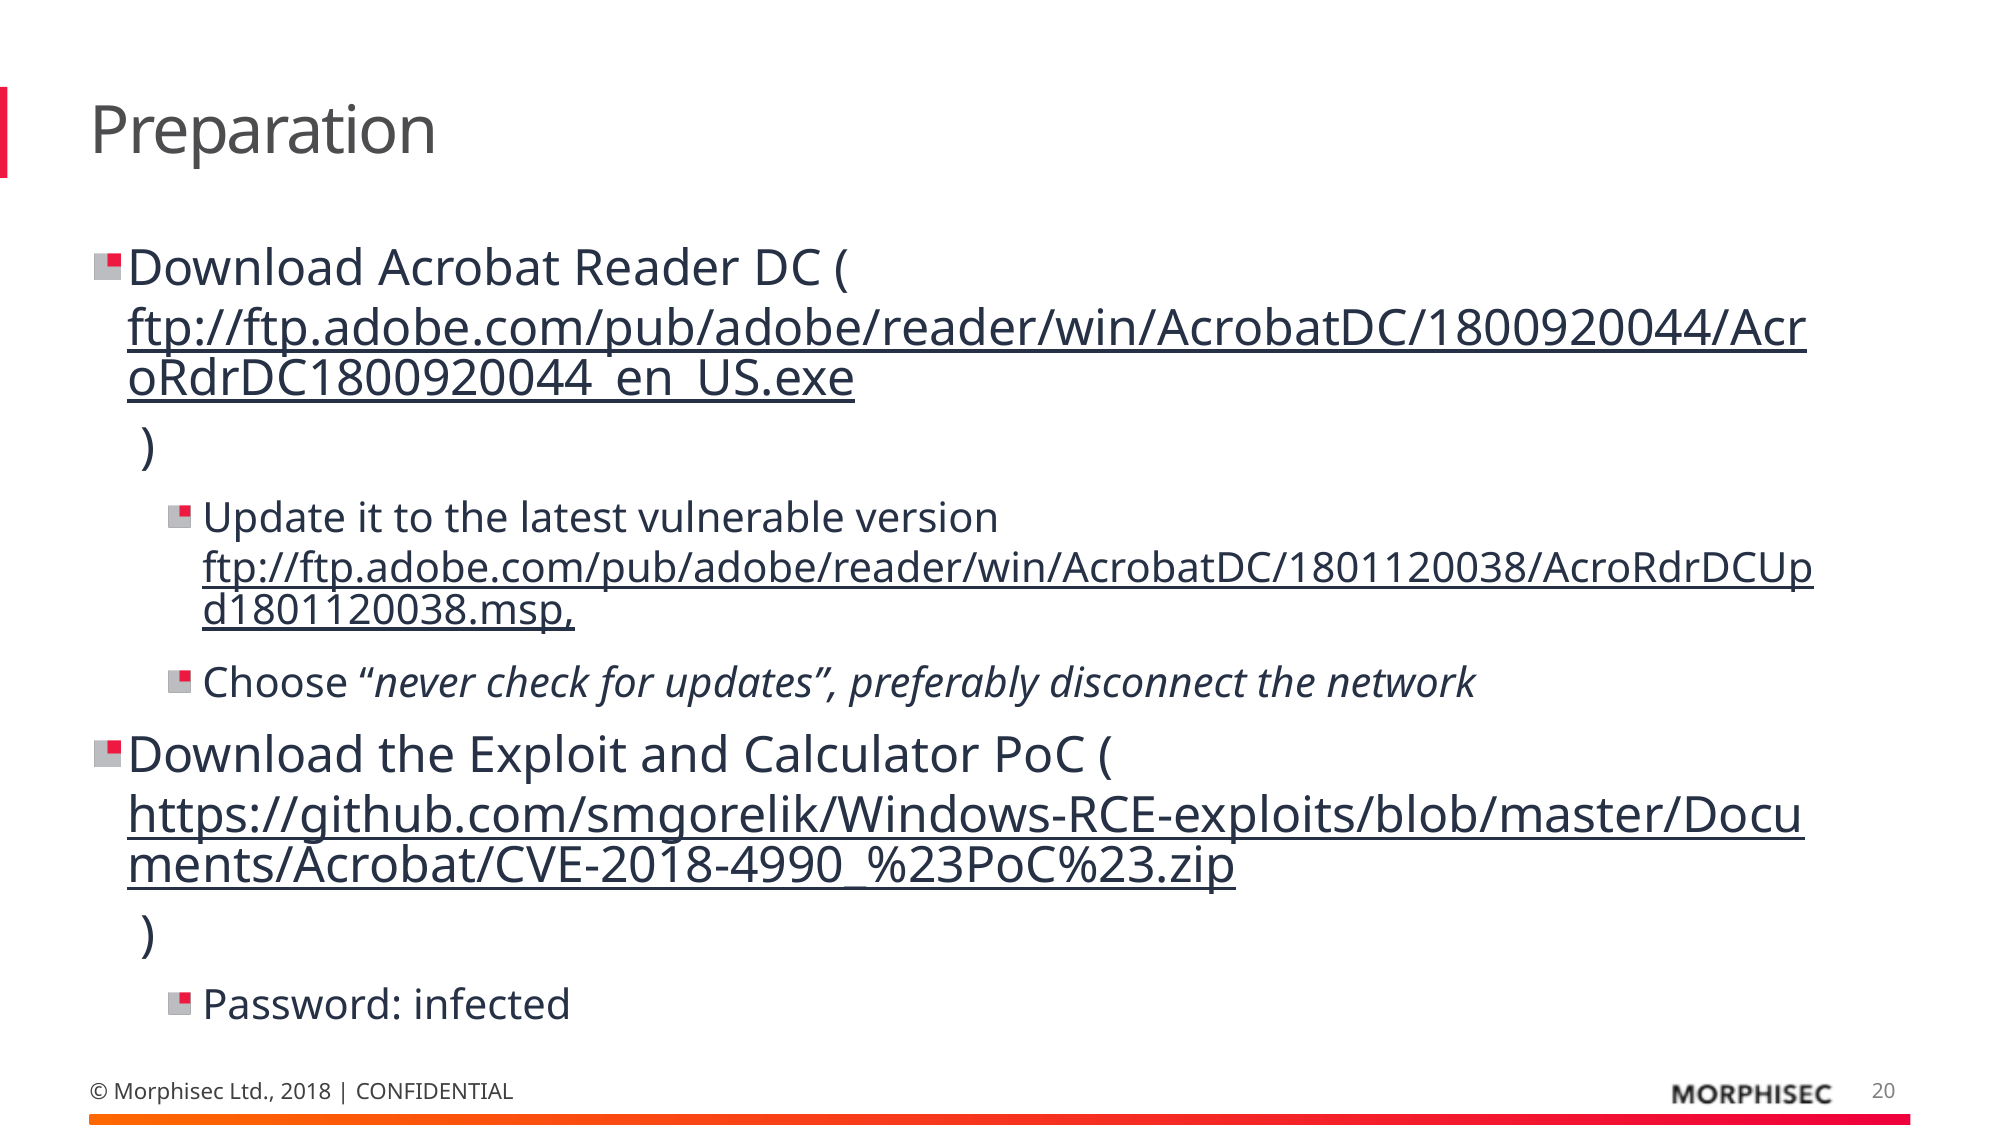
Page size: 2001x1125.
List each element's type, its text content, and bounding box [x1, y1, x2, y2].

list Download Acrobat Reader DC (ftp://ftp.adobe.com/pub/adobe/reader/win/AcrobatDC/1800920044/AcroRdrDC1800920044_en_US.exe ) Update it to the latest vulnerable version ftp://ftp.adobe.com/pub/adobe/reader/win/AcrobatDC/1801120038/AcroRdrDCUpd1801120038.msp, Choose “never check for updates”, preferably disconnect the network Download the Exploit and Calculator PoC (https://github.com/smgorelik/Windows-RCE-exploits/blob/master/Documents/Acrobat/CVE-2018-4990_%23PoC%23.zip ) Password: infected [89, 235, 1815, 1014]
picture [164, 666, 194, 696]
picture [164, 988, 194, 1018]
picture [89, 248, 125, 284]
title Preparation [89, 96, 1815, 169]
picture [89, 735, 125, 771]
picture [164, 501, 194, 531]
